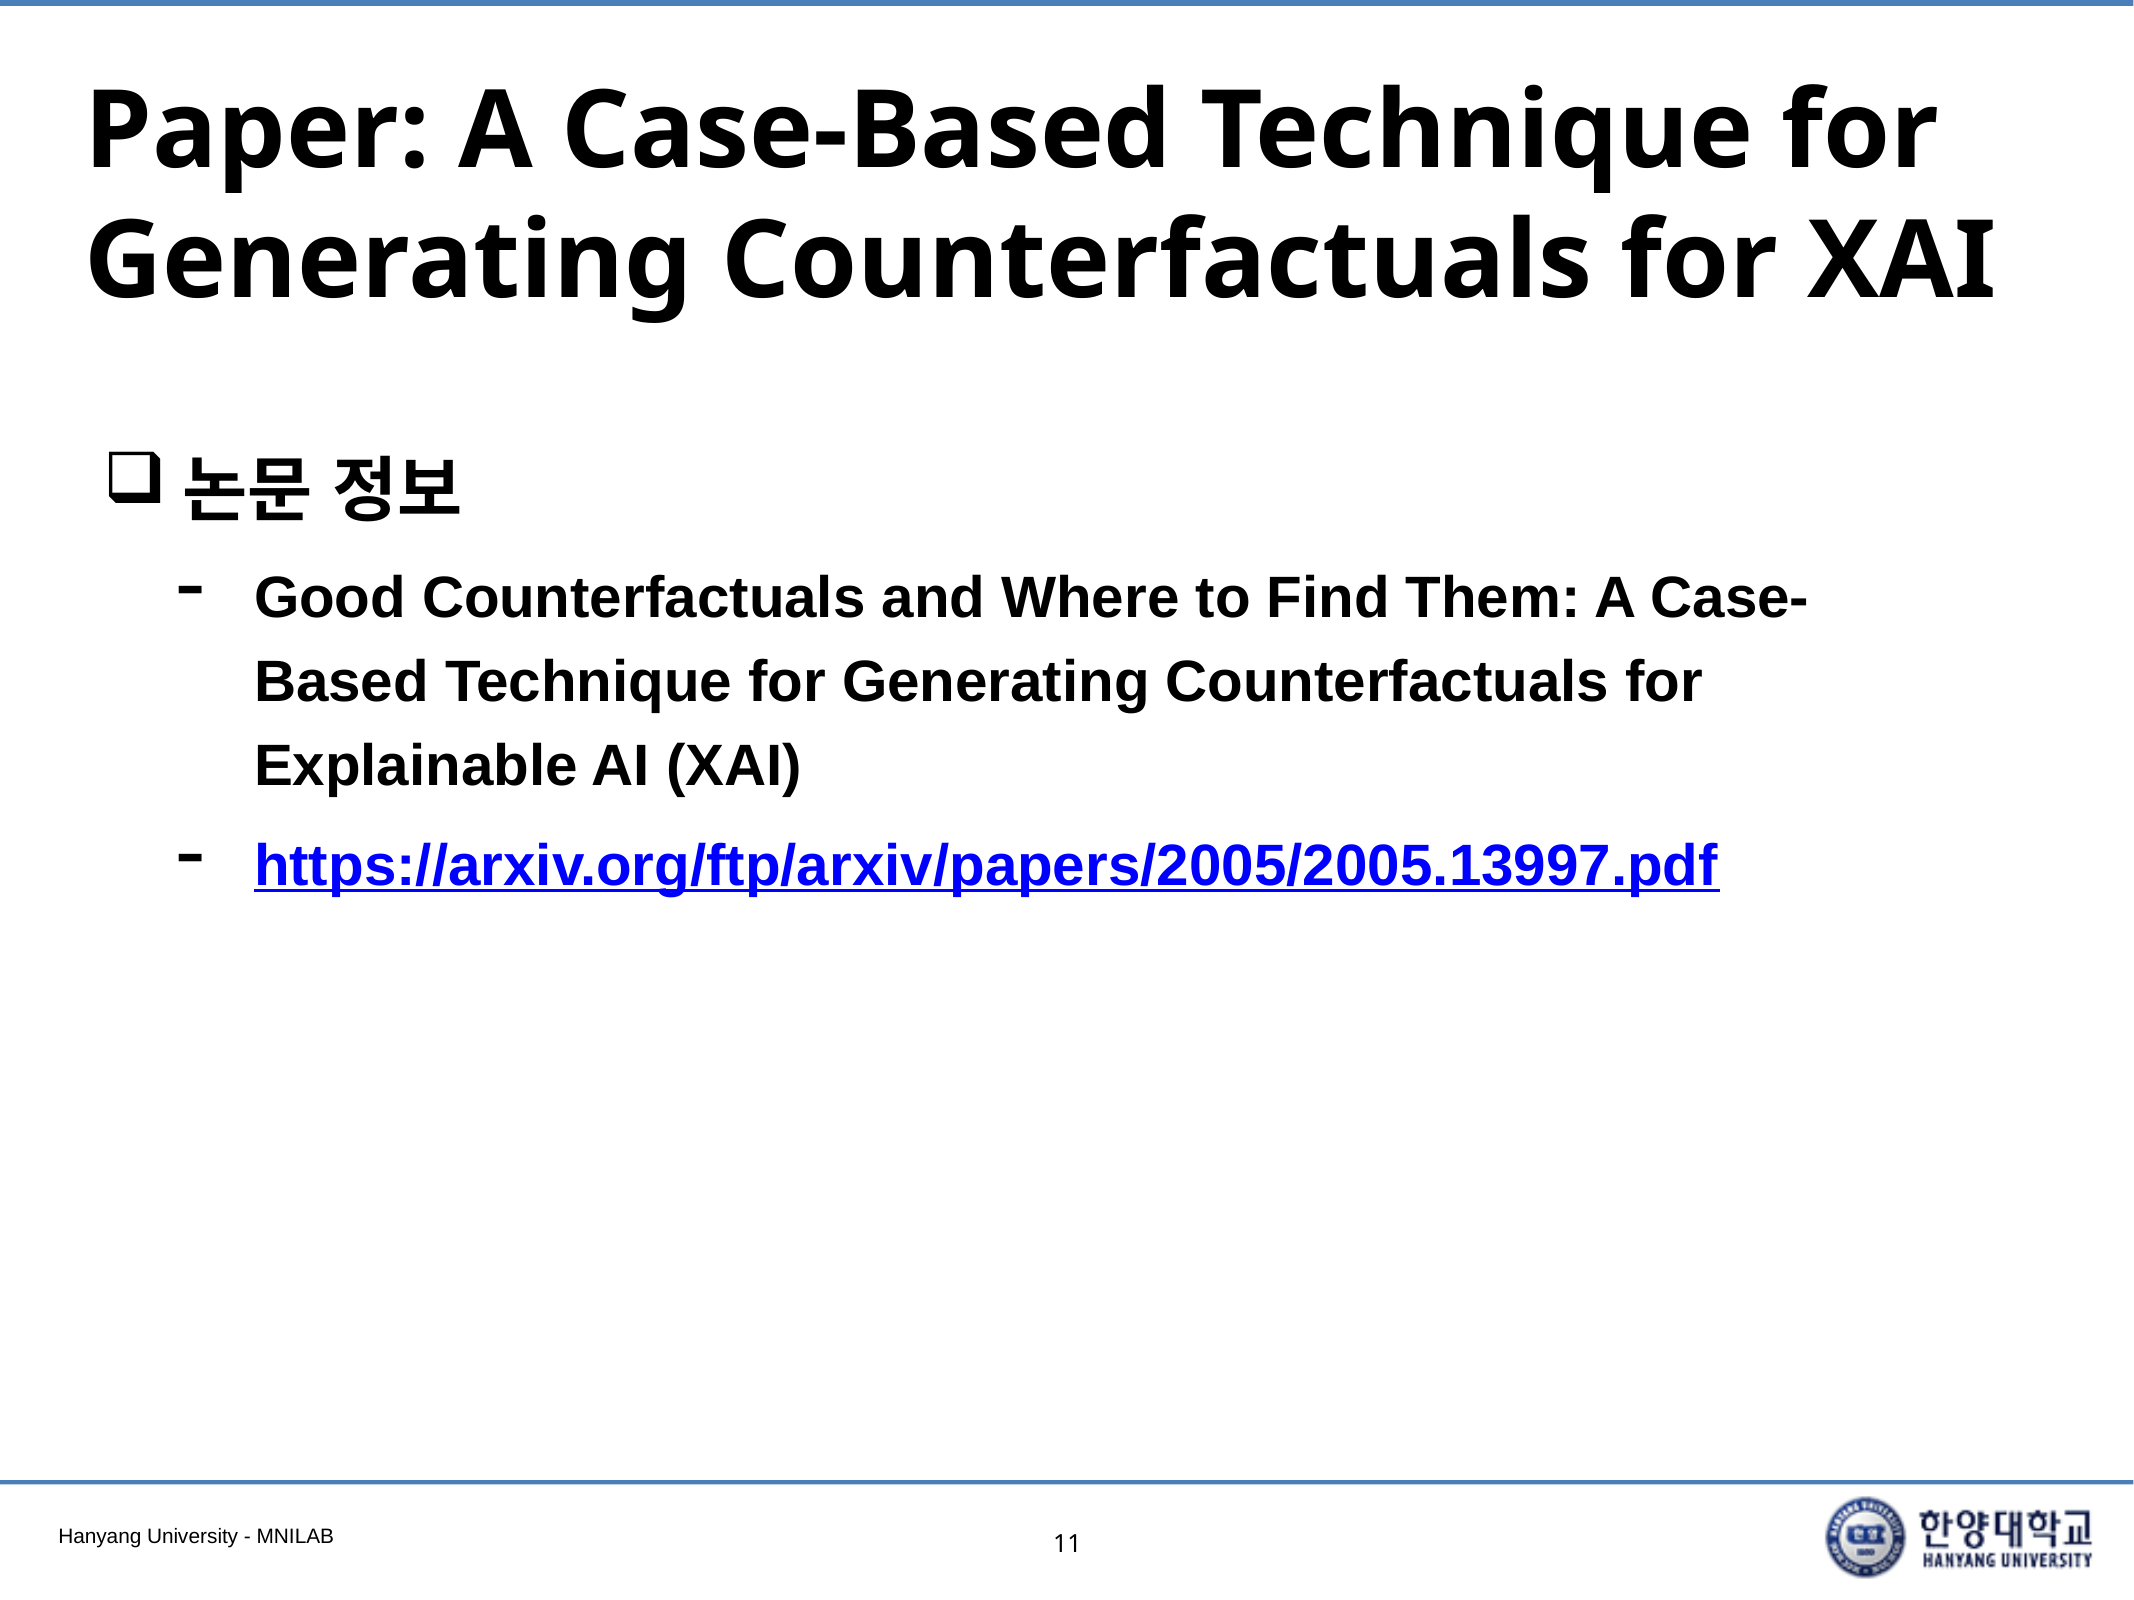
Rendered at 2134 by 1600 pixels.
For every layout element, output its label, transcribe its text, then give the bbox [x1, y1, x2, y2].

slide_number 11 [1037, 1518, 1098, 1567]
title Paper: A Case-Based Technique for Generating Counterfactuals for XAI [75, 41, 2058, 338]
list 논문 정보 Good Counterfactuals and Where to Find Them: A Case-Based Technique for Generating Counterfactuals for Explainable AI (XAI) https://arxiv.org/ftp/arxiv/papers/2005/2005.13997.pdf [94, 418, 1861, 1366]
picture [1797, 1495, 2128, 1581]
